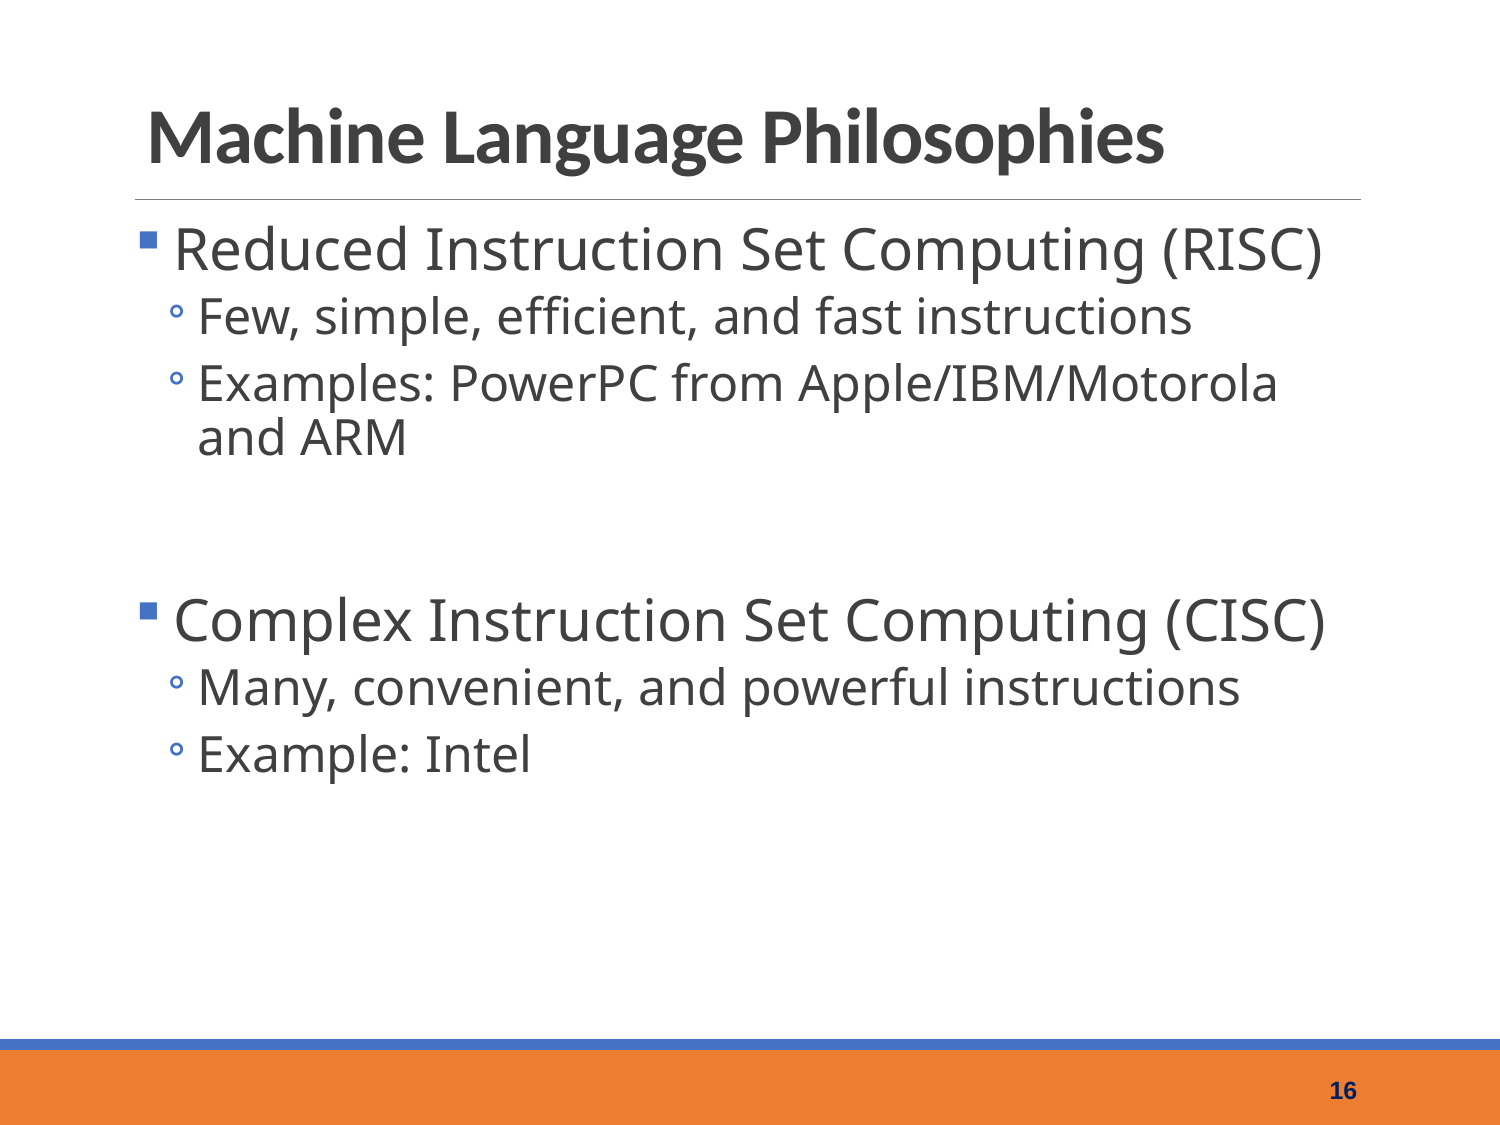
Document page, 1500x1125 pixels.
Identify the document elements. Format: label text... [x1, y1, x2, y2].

title Machine Language Philosophies [131, 50, 1369, 188]
slide_number 16 [1257, 1059, 1373, 1120]
list Reduced Instruction Set Computing (RISC) Few, simple, efficient, and fast instructions Examples: PowerPC from Apple/IBM/Motorola and ARM Complex Instruction Set Computing (CISC) Many, convenient, and powerful instructions Example: Intel [135, 212, 1373, 1013]
